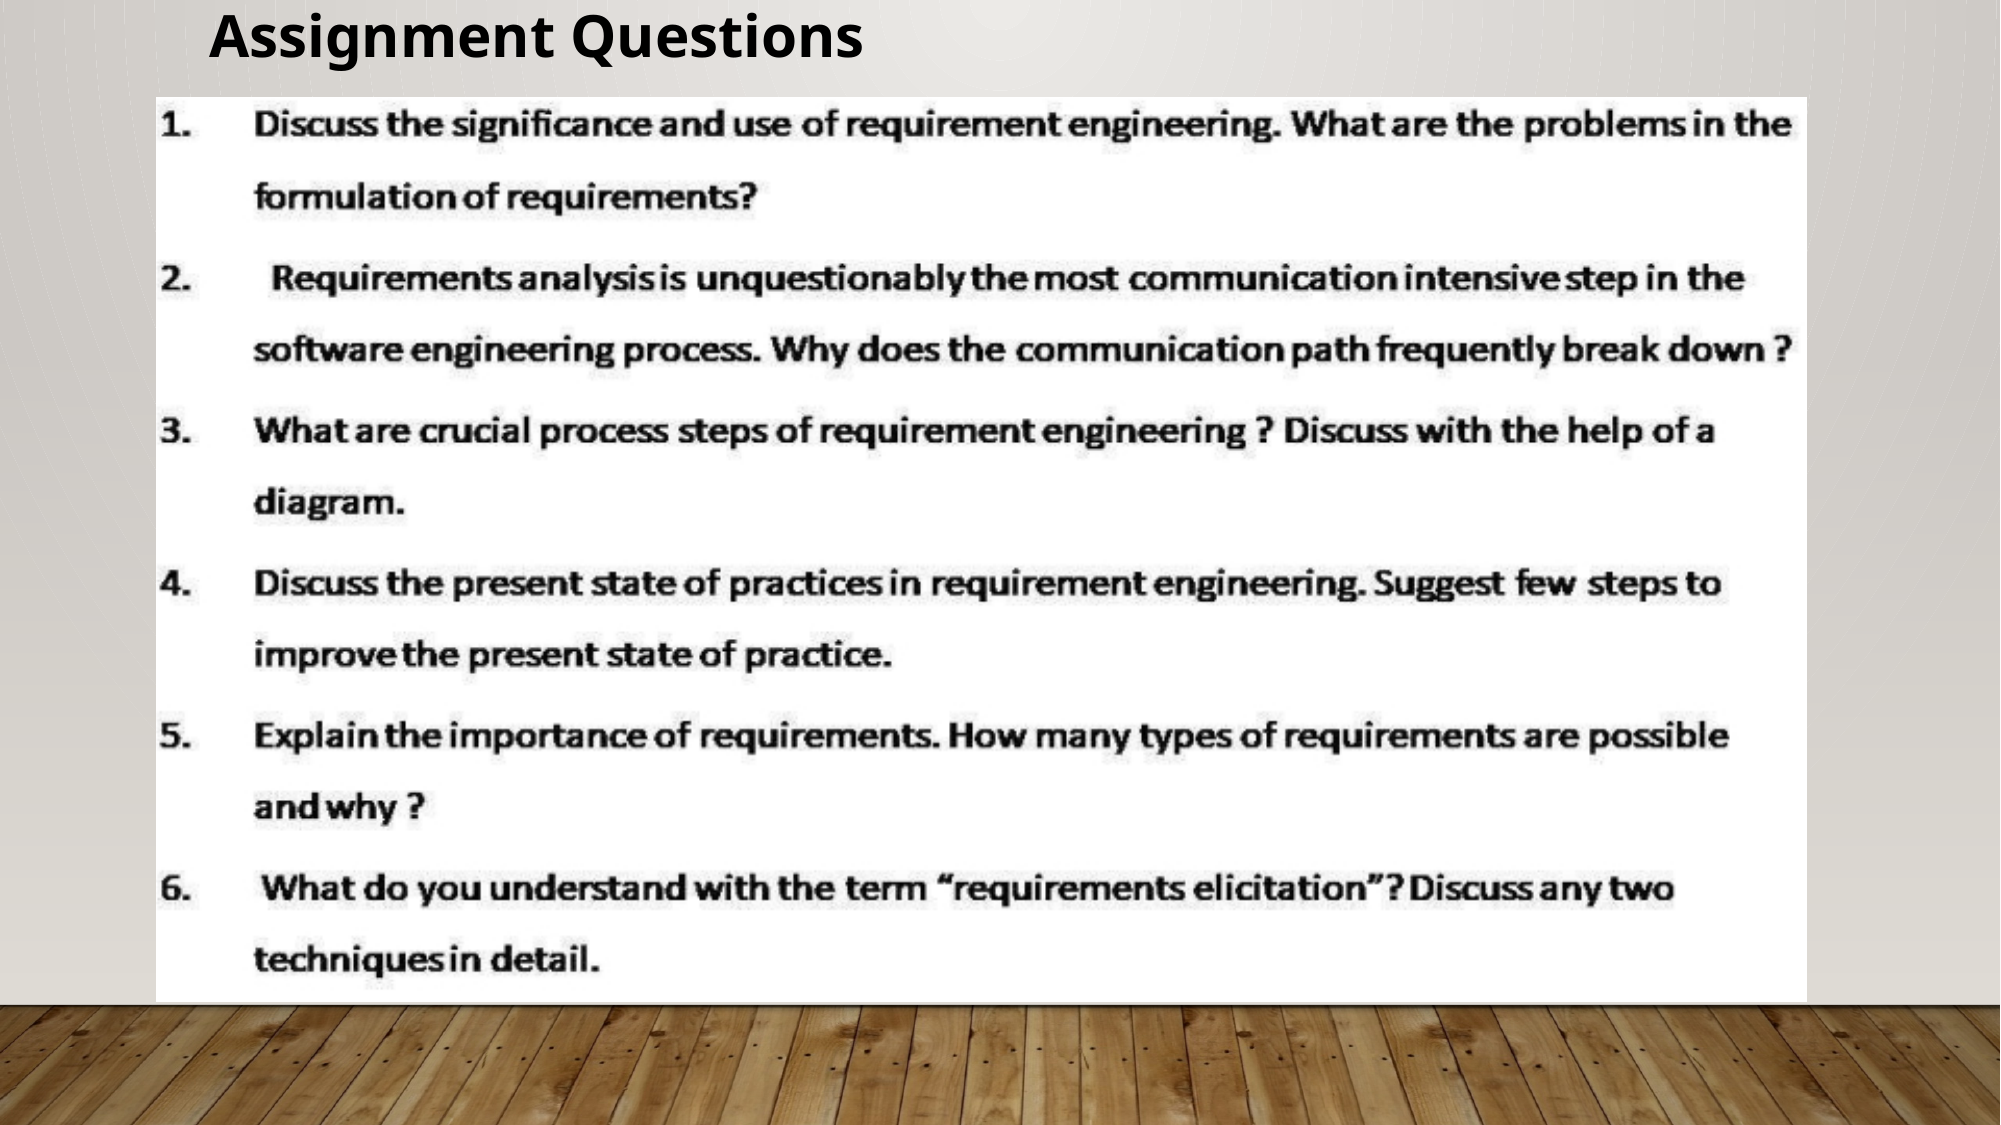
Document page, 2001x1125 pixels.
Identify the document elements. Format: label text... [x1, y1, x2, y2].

picture [155, 96, 1807, 1002]
title Assignment Questions [194, 0, 1110, 96]
picture [0, 1005, 2000, 1125]
